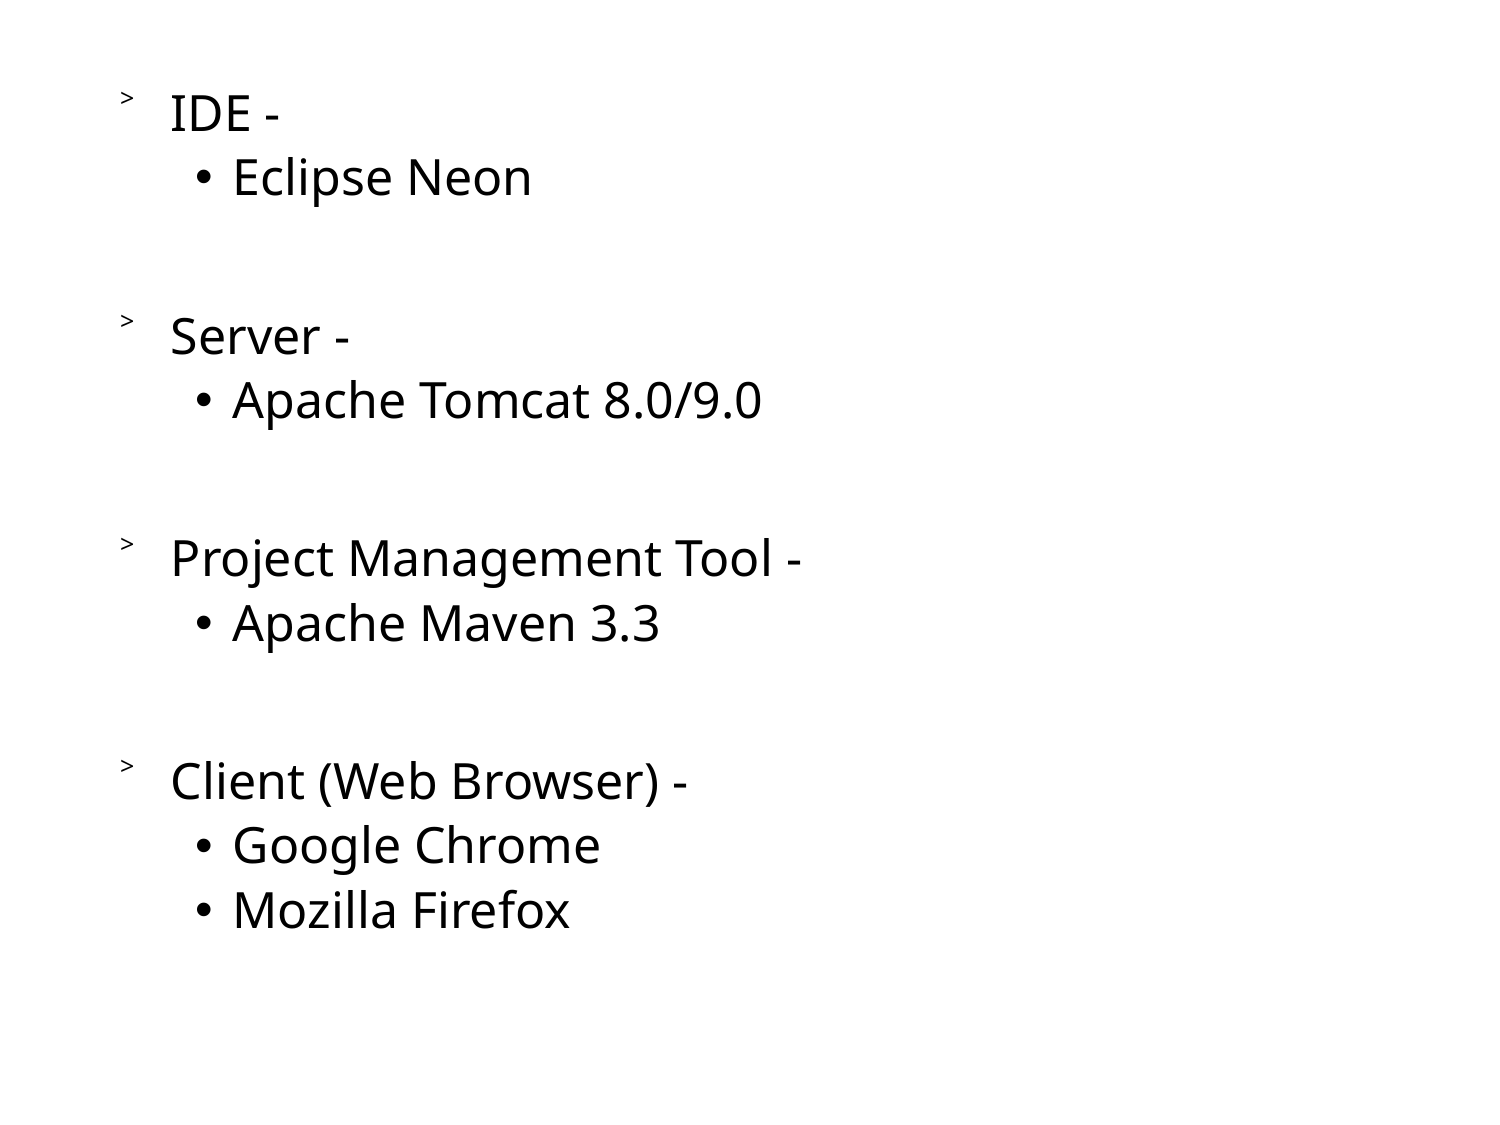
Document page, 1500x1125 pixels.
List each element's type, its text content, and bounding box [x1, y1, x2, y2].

list IDE - Eclipse Neon Server - Apache Tomcat 8.0/9.0 Project Management Tool - Apache Maven 3.3 Client (Web Browser) - Google Chrome Mozilla Firefox [105, 0, 1400, 1125]
